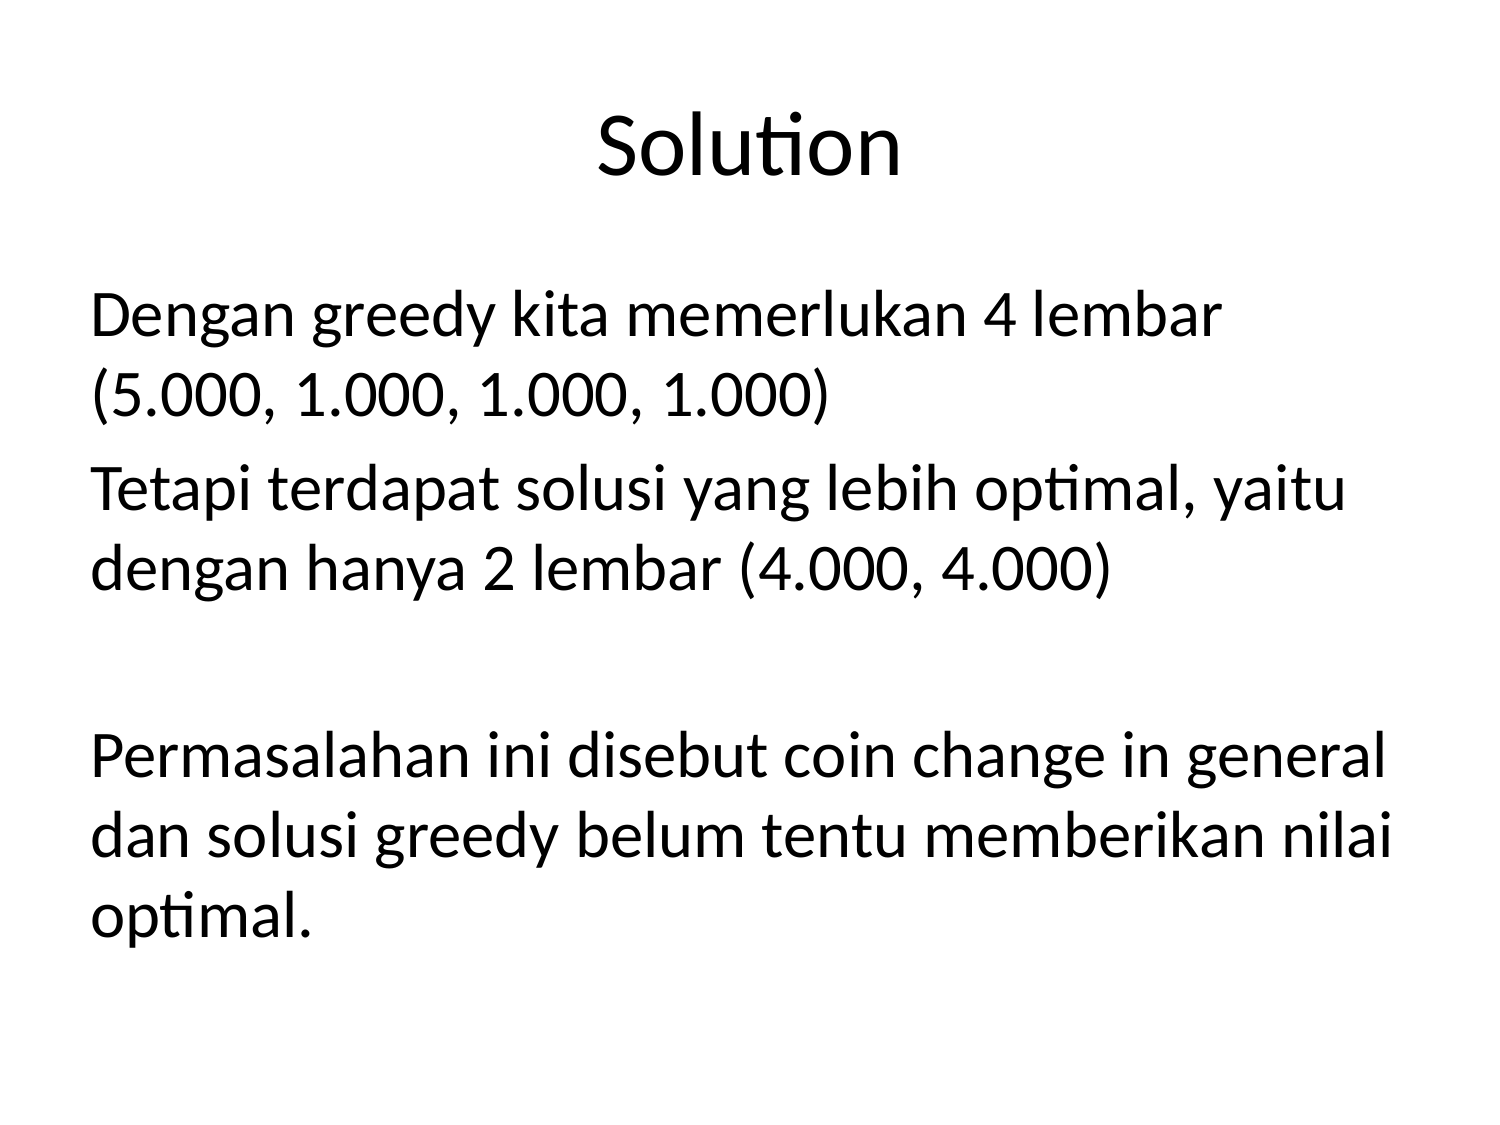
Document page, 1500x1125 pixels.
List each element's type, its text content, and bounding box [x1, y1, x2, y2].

title Solution [75, 45, 1425, 233]
list Dengan greedy kita memerlukan 4 lembar (5.000, 1.000, 1.000, 1.000) Tetapi terdapat solusi yang lebih optimal, yaitu dengan hanya 2 lembar (4.000, 4.000) Permasalahan ini disebut coin change in general dan solusi greedy belum tentu memberikan nilai optimal. [75, 262, 1425, 1080]
